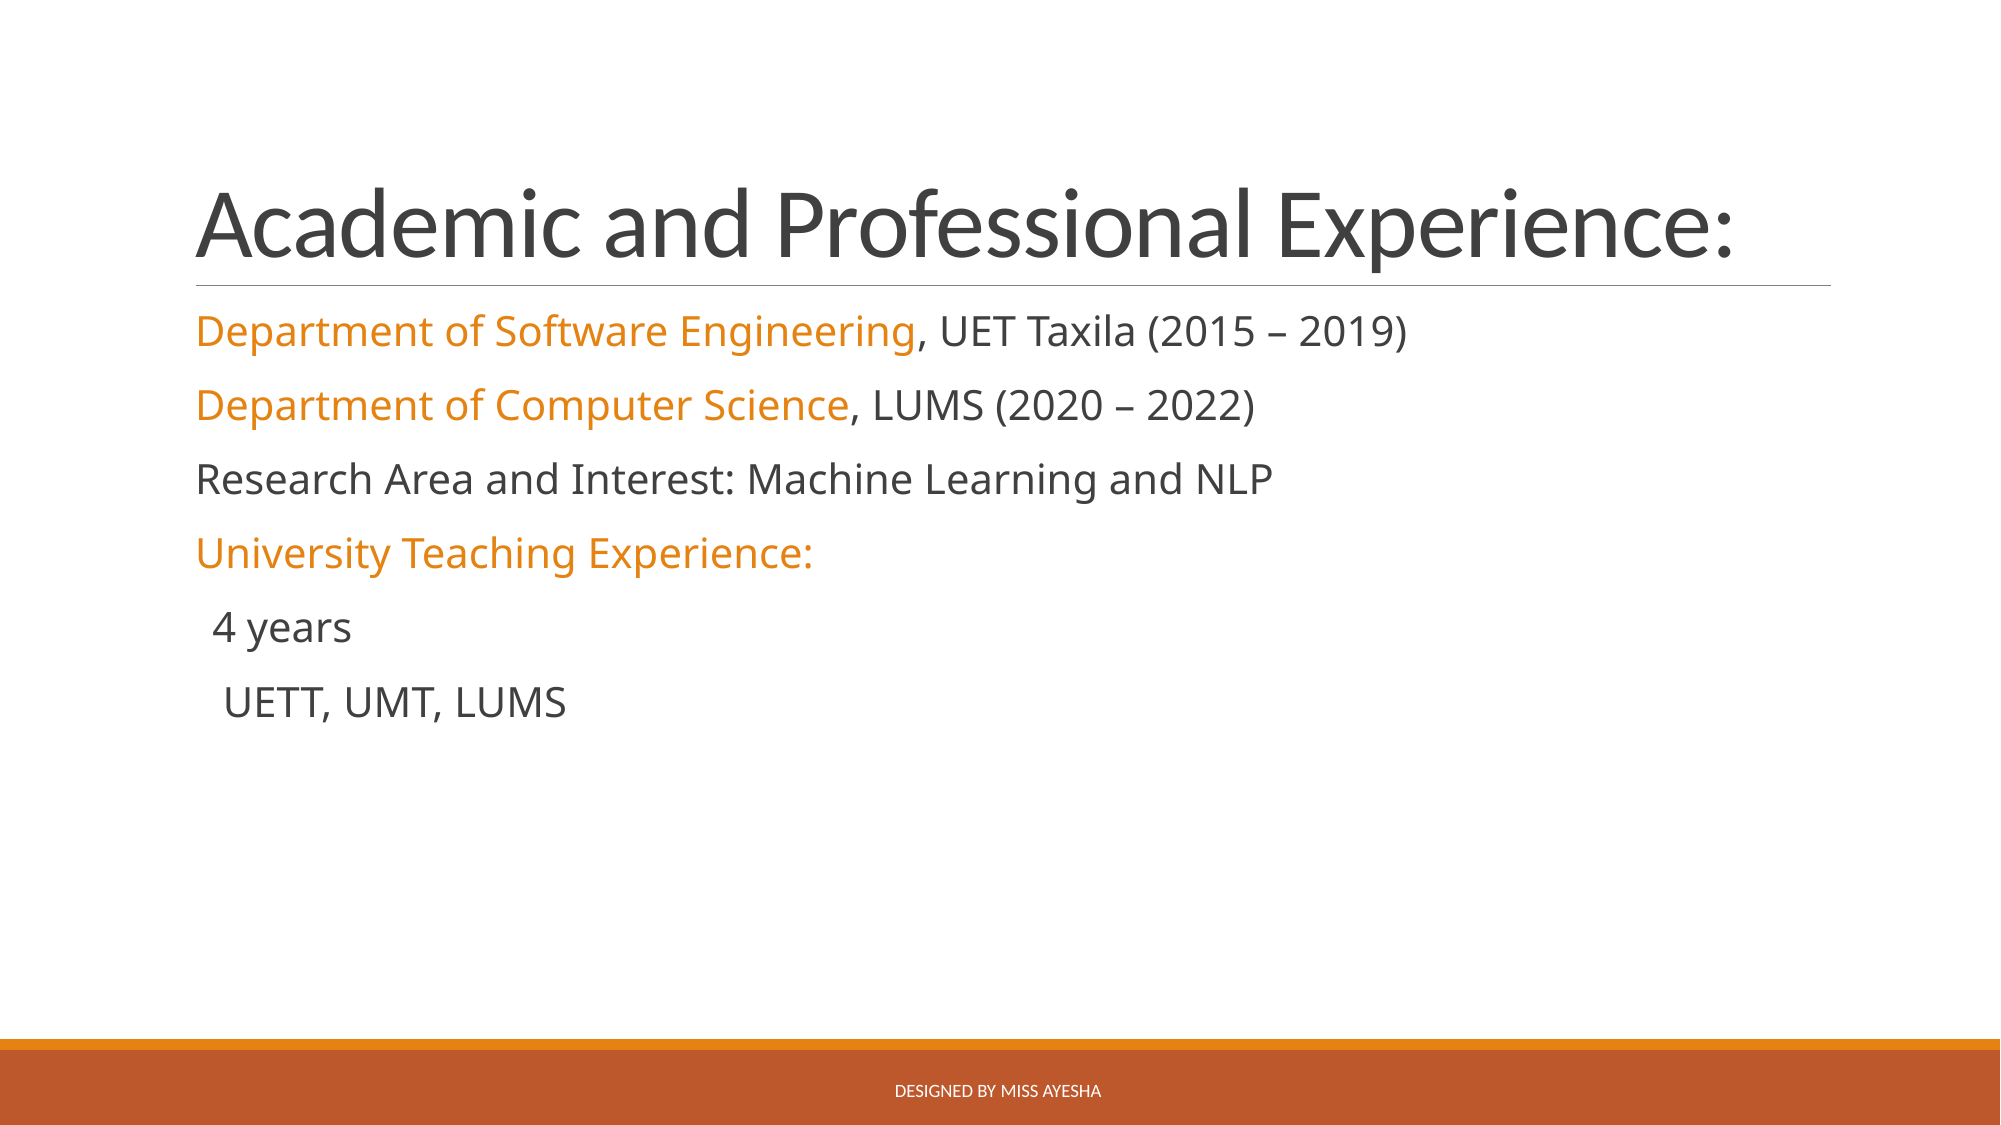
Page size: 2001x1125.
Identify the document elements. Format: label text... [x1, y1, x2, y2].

footer Designed by Miss Ayesha [604, 1059, 1396, 1120]
title Academic and Professional Experience: [180, 47, 1830, 285]
list Department of Software Engineering, UET Taxila (2015 – 2019) Department of Computer Science, LUMS (2020 – 2022) Research Area and Interest: Machine Learning and NLP University Teaching Experience: 4 years UETT, UMT, LUMS [180, 302, 1830, 963]
